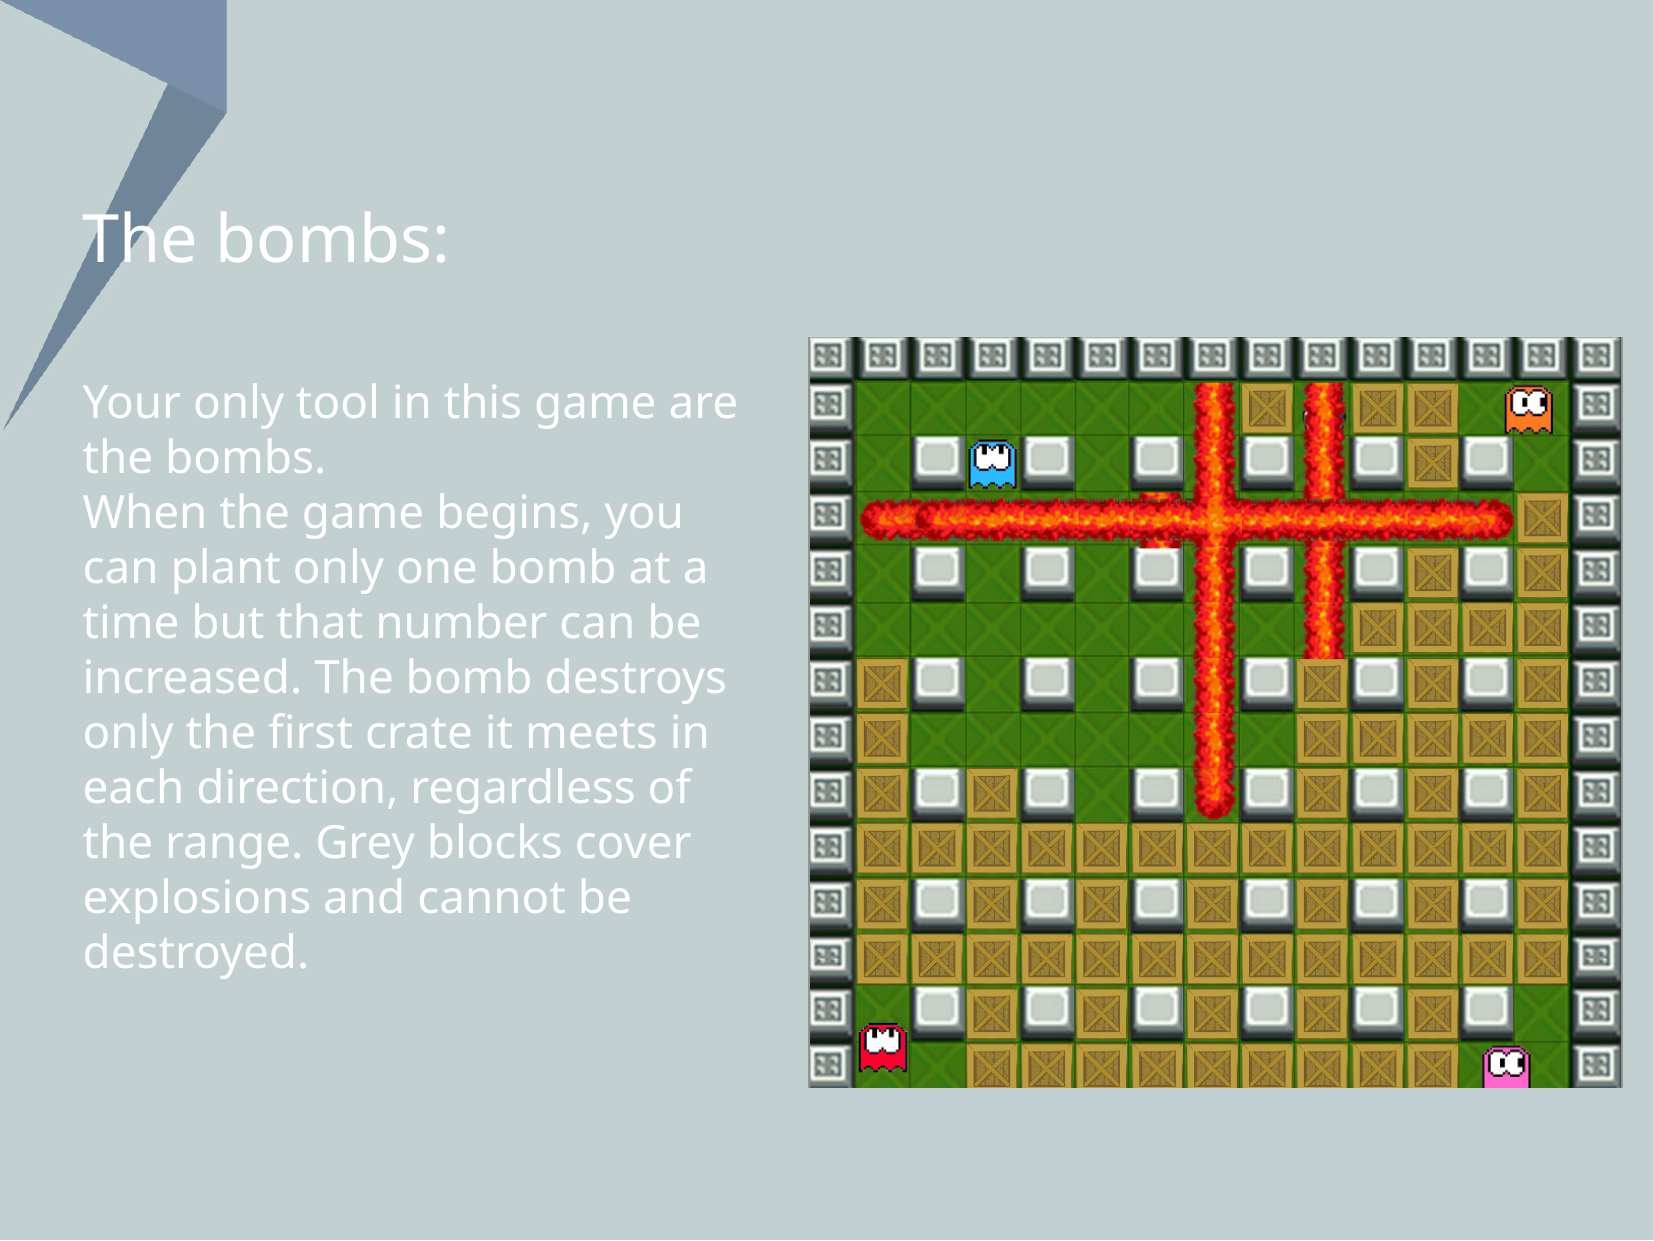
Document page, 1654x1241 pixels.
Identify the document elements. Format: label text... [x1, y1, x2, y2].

text_box Your only tool in this game are the bombs. When the game begins, you can plant only one bomb at a time but that number can be increased. The bomb destroys only the first crate it meets in each direction, regardless of the range. Grey blocks cover explosions and cannot be destroyed. [82, 372, 750, 1092]
text_box The bombs: [82, 132, 1571, 339]
picture [0, 0, 1654, 1240]
